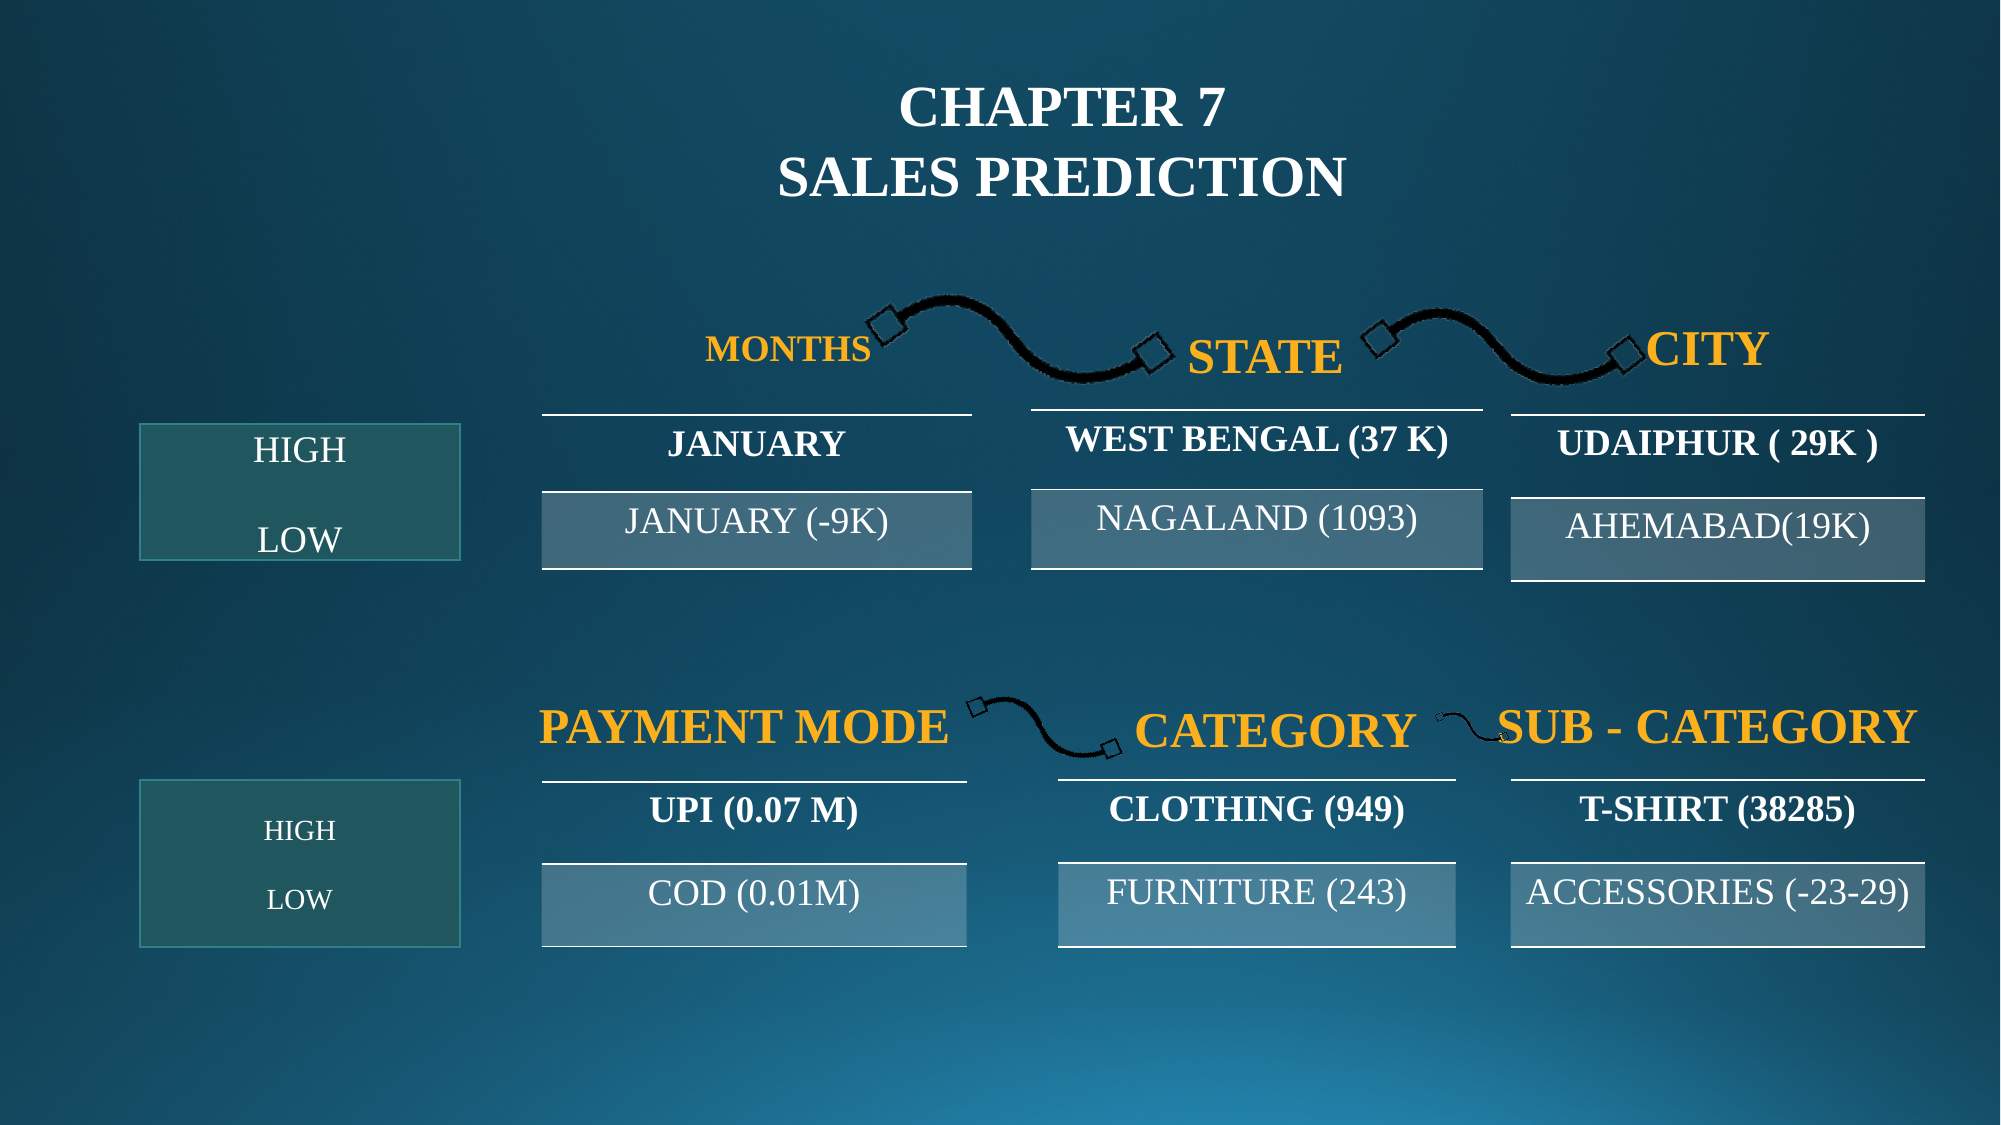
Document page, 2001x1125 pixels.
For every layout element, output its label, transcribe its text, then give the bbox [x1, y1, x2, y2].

table_cell COD (0.01M) [542, 865, 967, 946]
text_box SUB - CATEGORY [1455, 686, 1960, 761]
table_cell JANUARY (-9K) [542, 493, 972, 568]
picture [0, 0, 2001, 1125]
text_box HIGH LOW [139, 779, 461, 948]
table_cell ACCESSORIES (-23-29) [1511, 864, 1925, 946]
text_box STATE [1147, 315, 1395, 391]
text_box MONTHS [528, 316, 902, 377]
table_header UDAIPHUR ( 29K ) [1511, 416, 1925, 497]
table_header T-SHIRT (38285) [1511, 781, 1925, 862]
text_box CITY [1611, 308, 1814, 384]
table_cell FURNITURE (243) [1058, 864, 1456, 946]
text_box PAYMENT MODE [460, 686, 981, 761]
table_header UPI (0.07 M) [542, 783, 967, 863]
table_cell NAGALAND (1093) [1031, 490, 1483, 568]
table_header WEST BENGAL (37 K) [1031, 411, 1473, 489]
table_cell AHEMABAD(19K) [1511, 499, 1925, 580]
text_box HIGH LOW [139, 423, 461, 561]
table_header JANUARY [542, 416, 972, 491]
text_box CHAPTER 7 SALES PREDICTION [762, 60, 1363, 215]
text_box CATEGORY [1105, 690, 1561, 766]
table_header CLOTHING (949) [1058, 781, 1456, 862]
